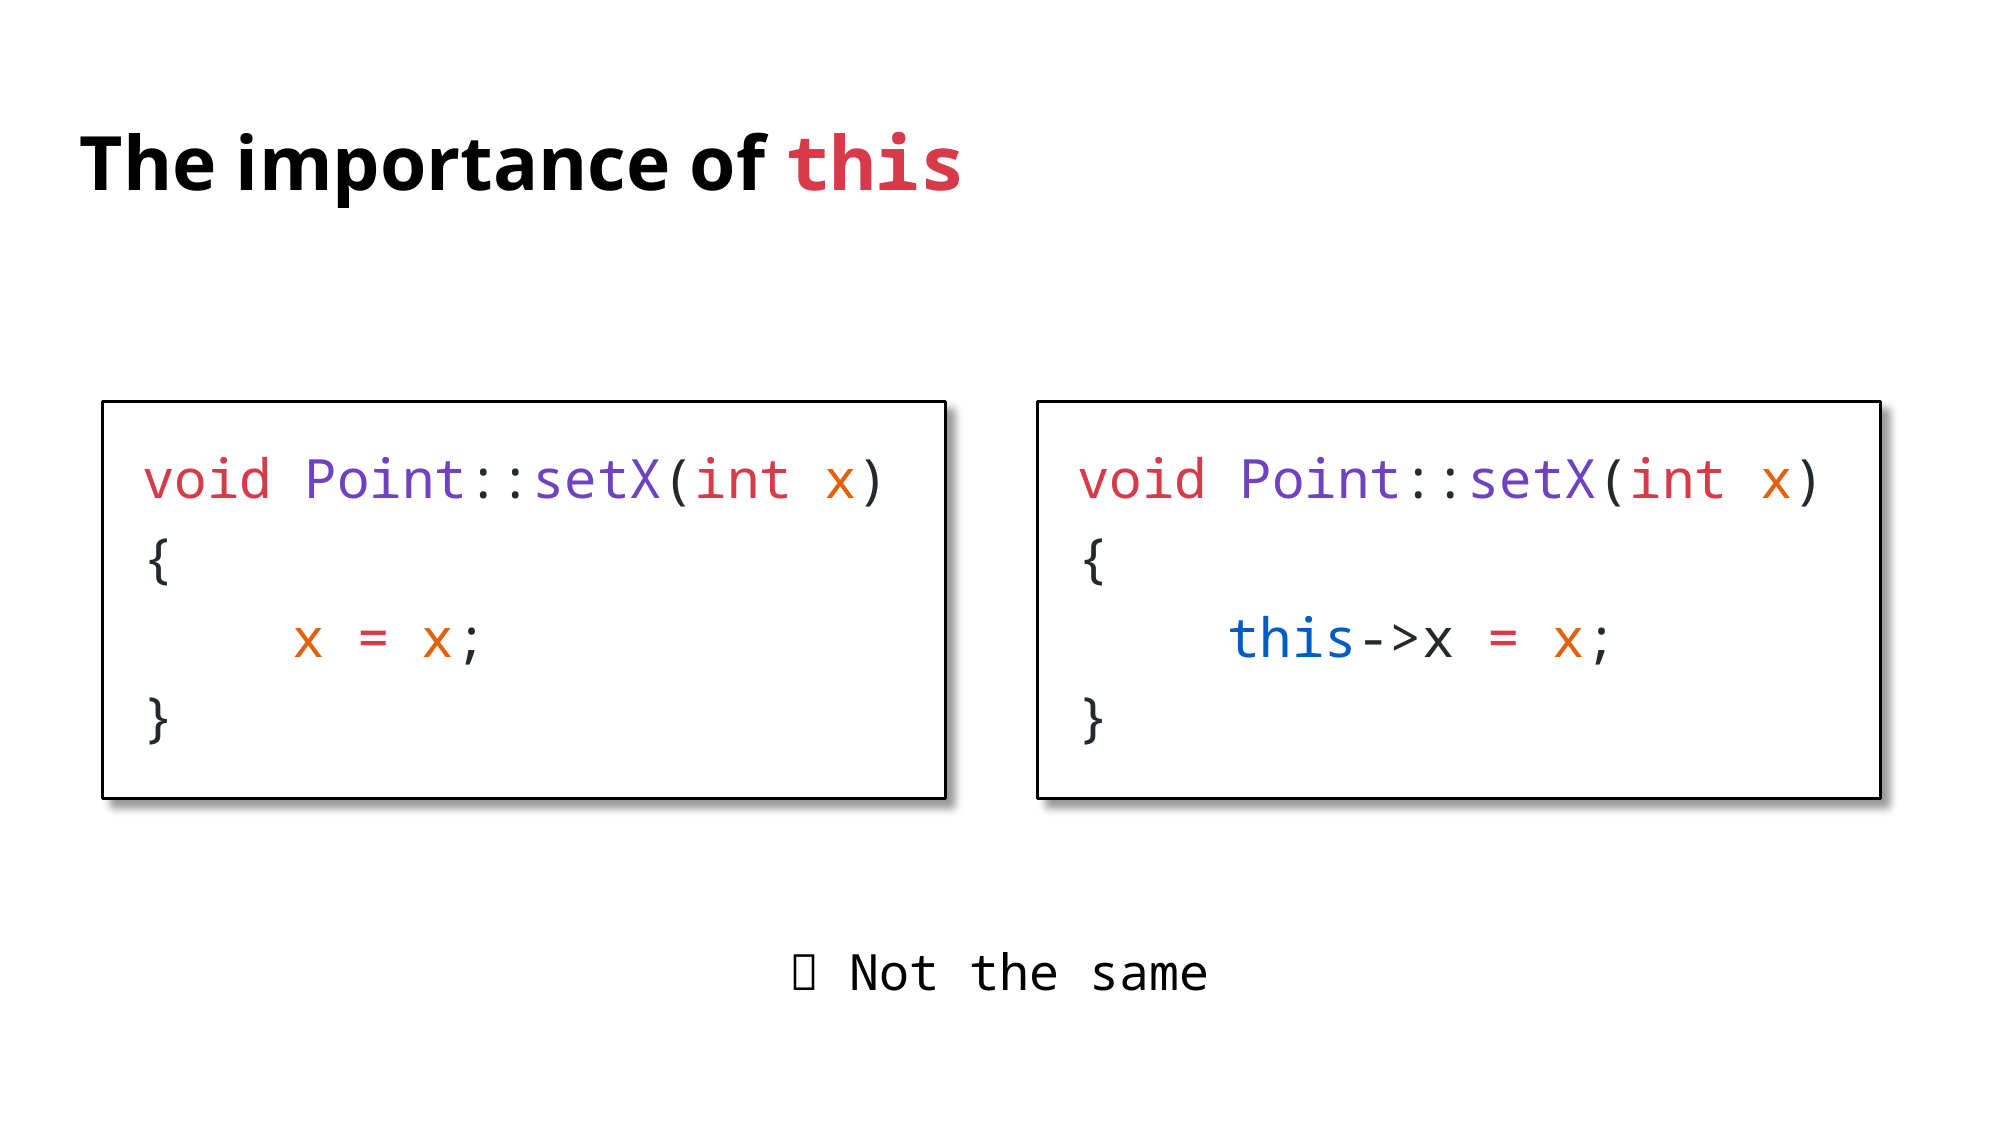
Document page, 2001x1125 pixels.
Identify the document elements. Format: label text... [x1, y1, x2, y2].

text_box ❌ Not the same [775, 932, 1225, 1008]
text_box void Point::setX(int x) { x = x; } [102, 401, 946, 799]
text_box void Point::setX(int x) { this->x = x; } [1037, 401, 1881, 799]
title The importance of this [64, 103, 1936, 230]
